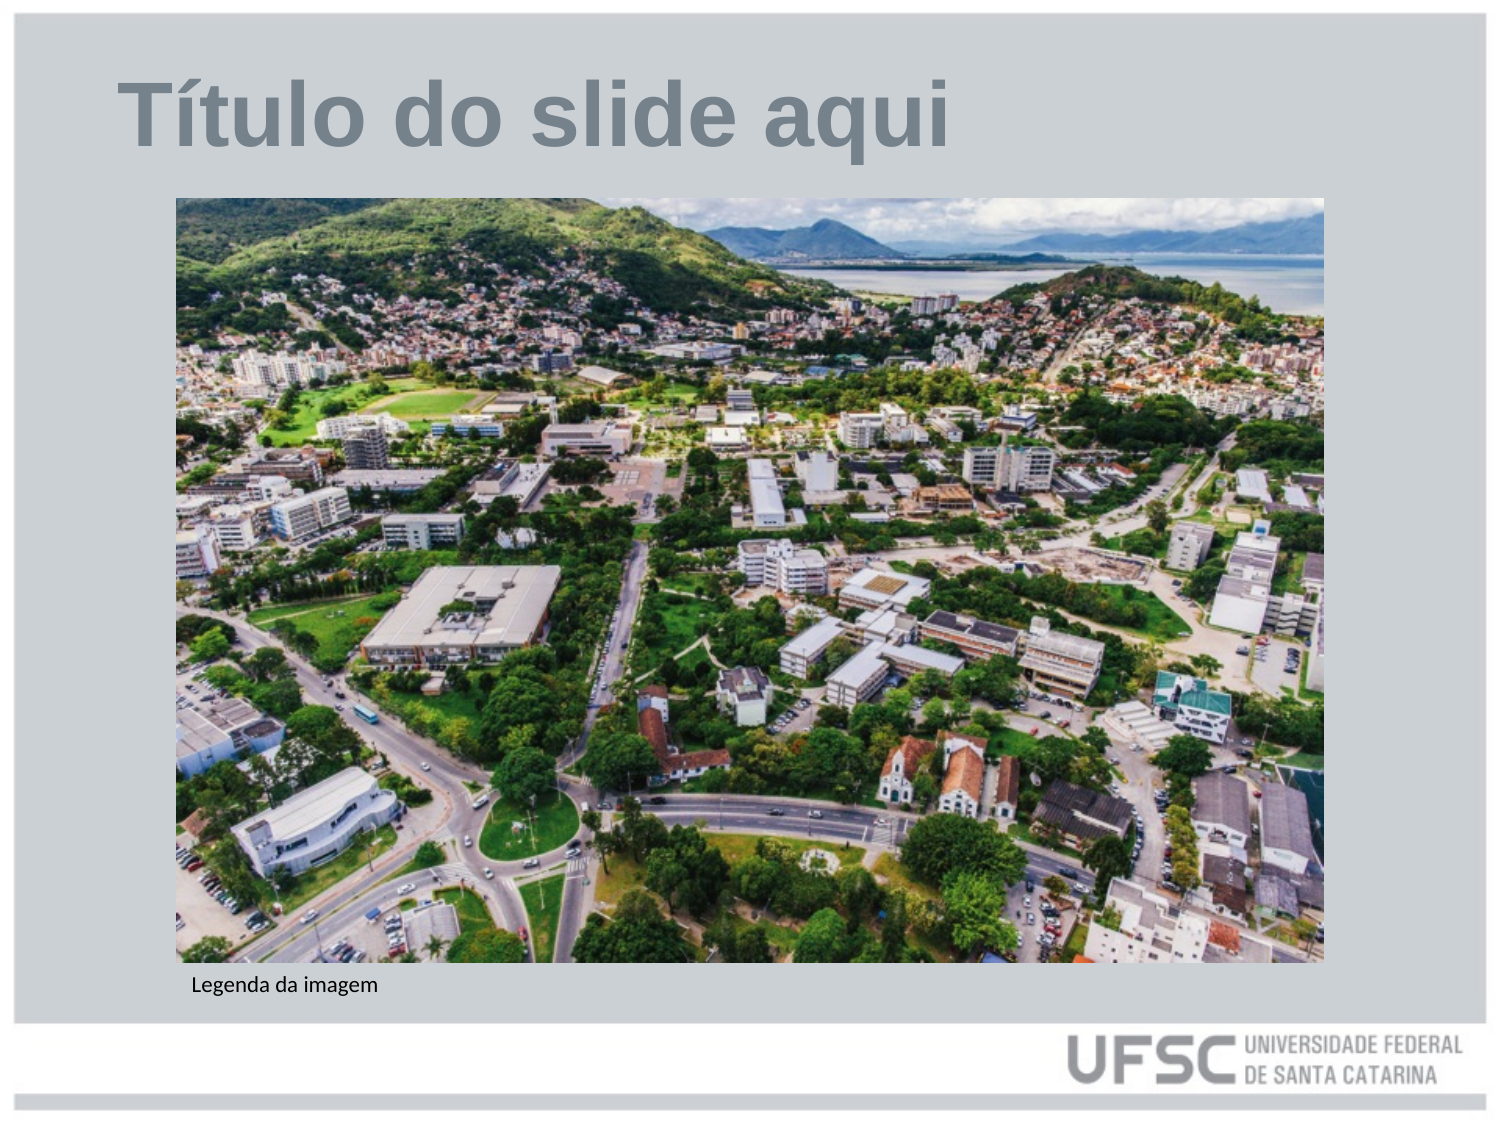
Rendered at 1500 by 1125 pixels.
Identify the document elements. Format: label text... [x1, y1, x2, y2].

picture [0, 0, 1500, 1125]
text_box Legenda da imagem [176, 963, 1324, 1005]
title Título do slide aqui [103, 59, 1397, 278]
